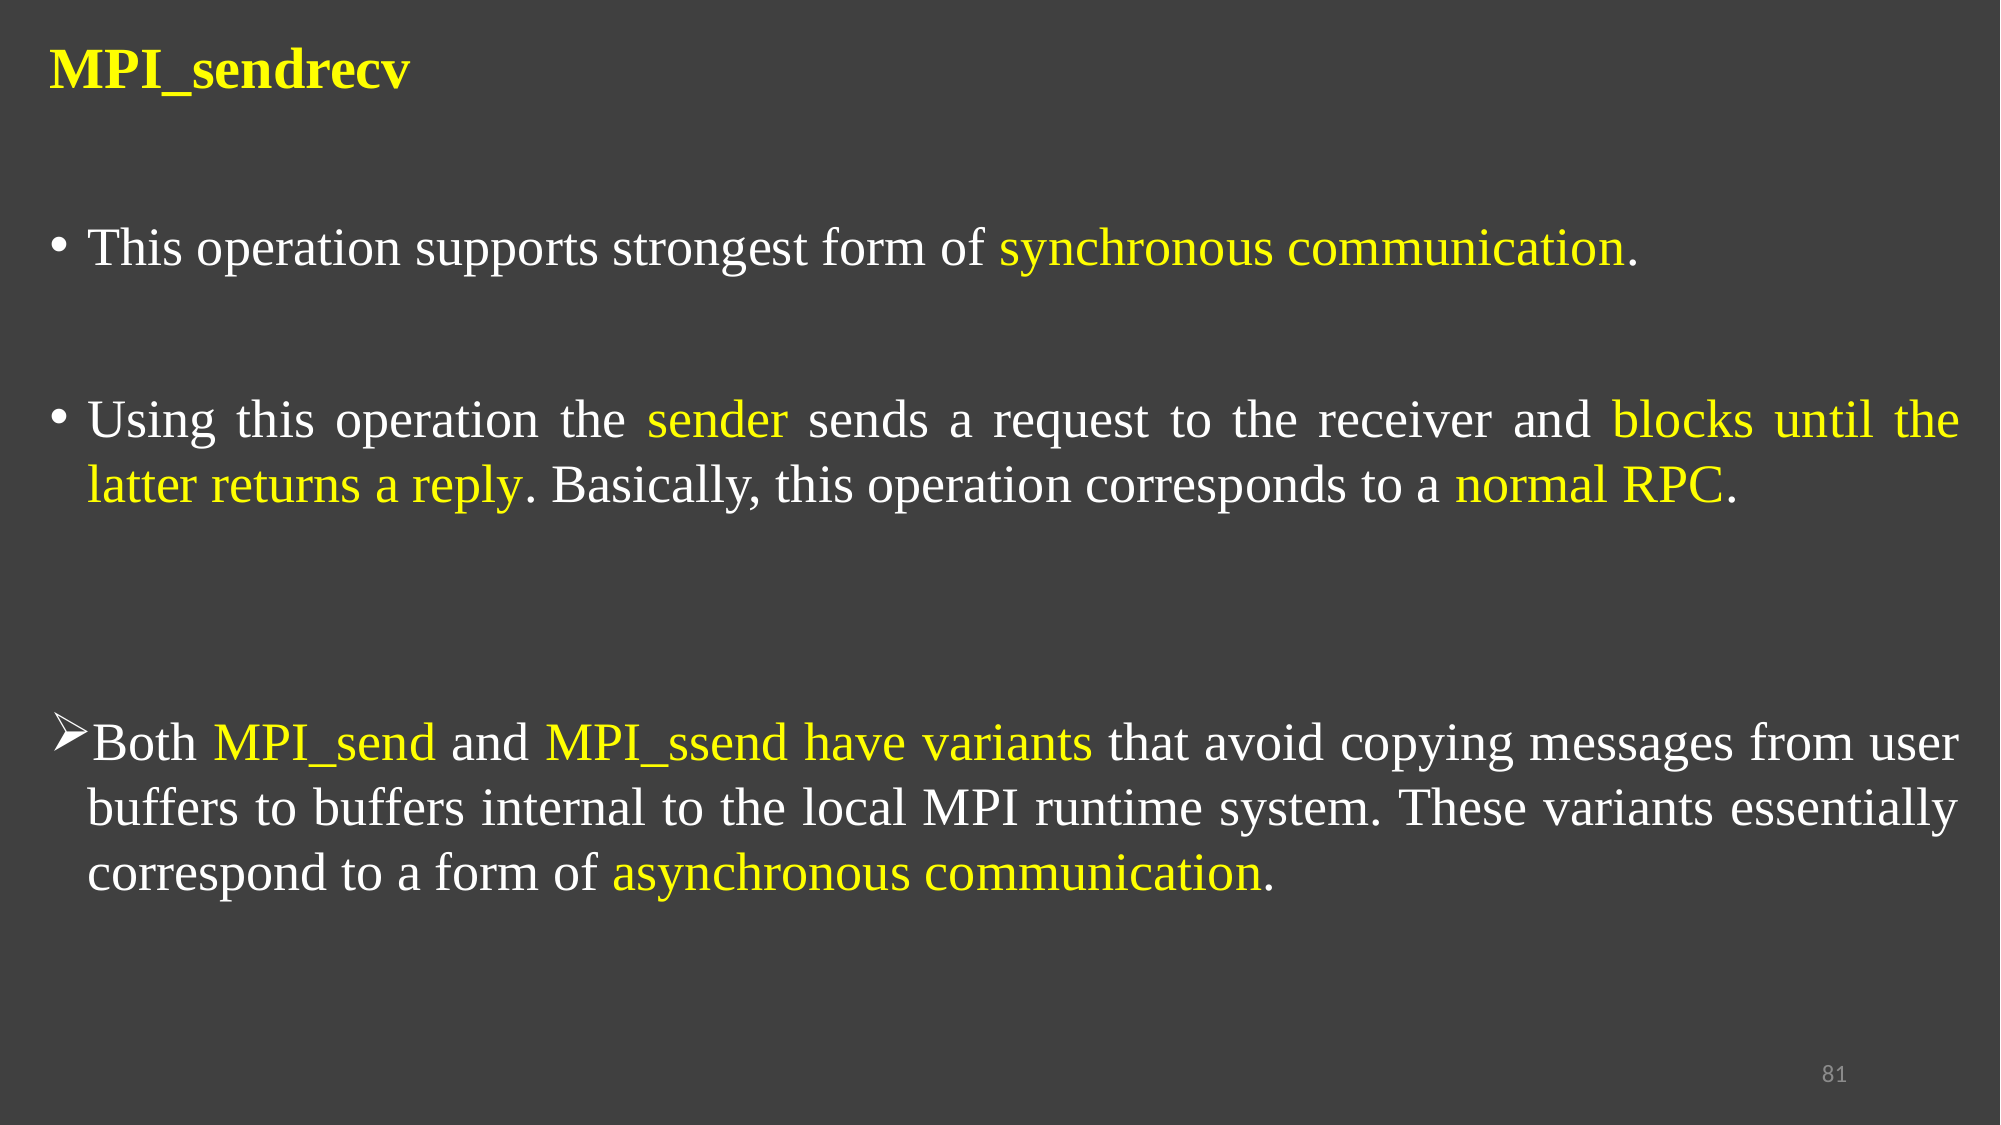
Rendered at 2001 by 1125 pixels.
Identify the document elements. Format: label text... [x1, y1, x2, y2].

slide_number 81 [1412, 1042, 1863, 1103]
list MPI_sendrecv This operation supports strongest form of synchronous communication. Using this operation the sender sends a request to the receiver and blocks until the latter returns a reply. Basically, this operation corresponds to a normal RPC. Both MPI_send and MPI_ssend have variants that avoid copying messages from user buffers to buffers internal to the local MPI runtime system. These variants essentially correspond to a form of asynchronous communication. [34, 22, 1976, 1103]
